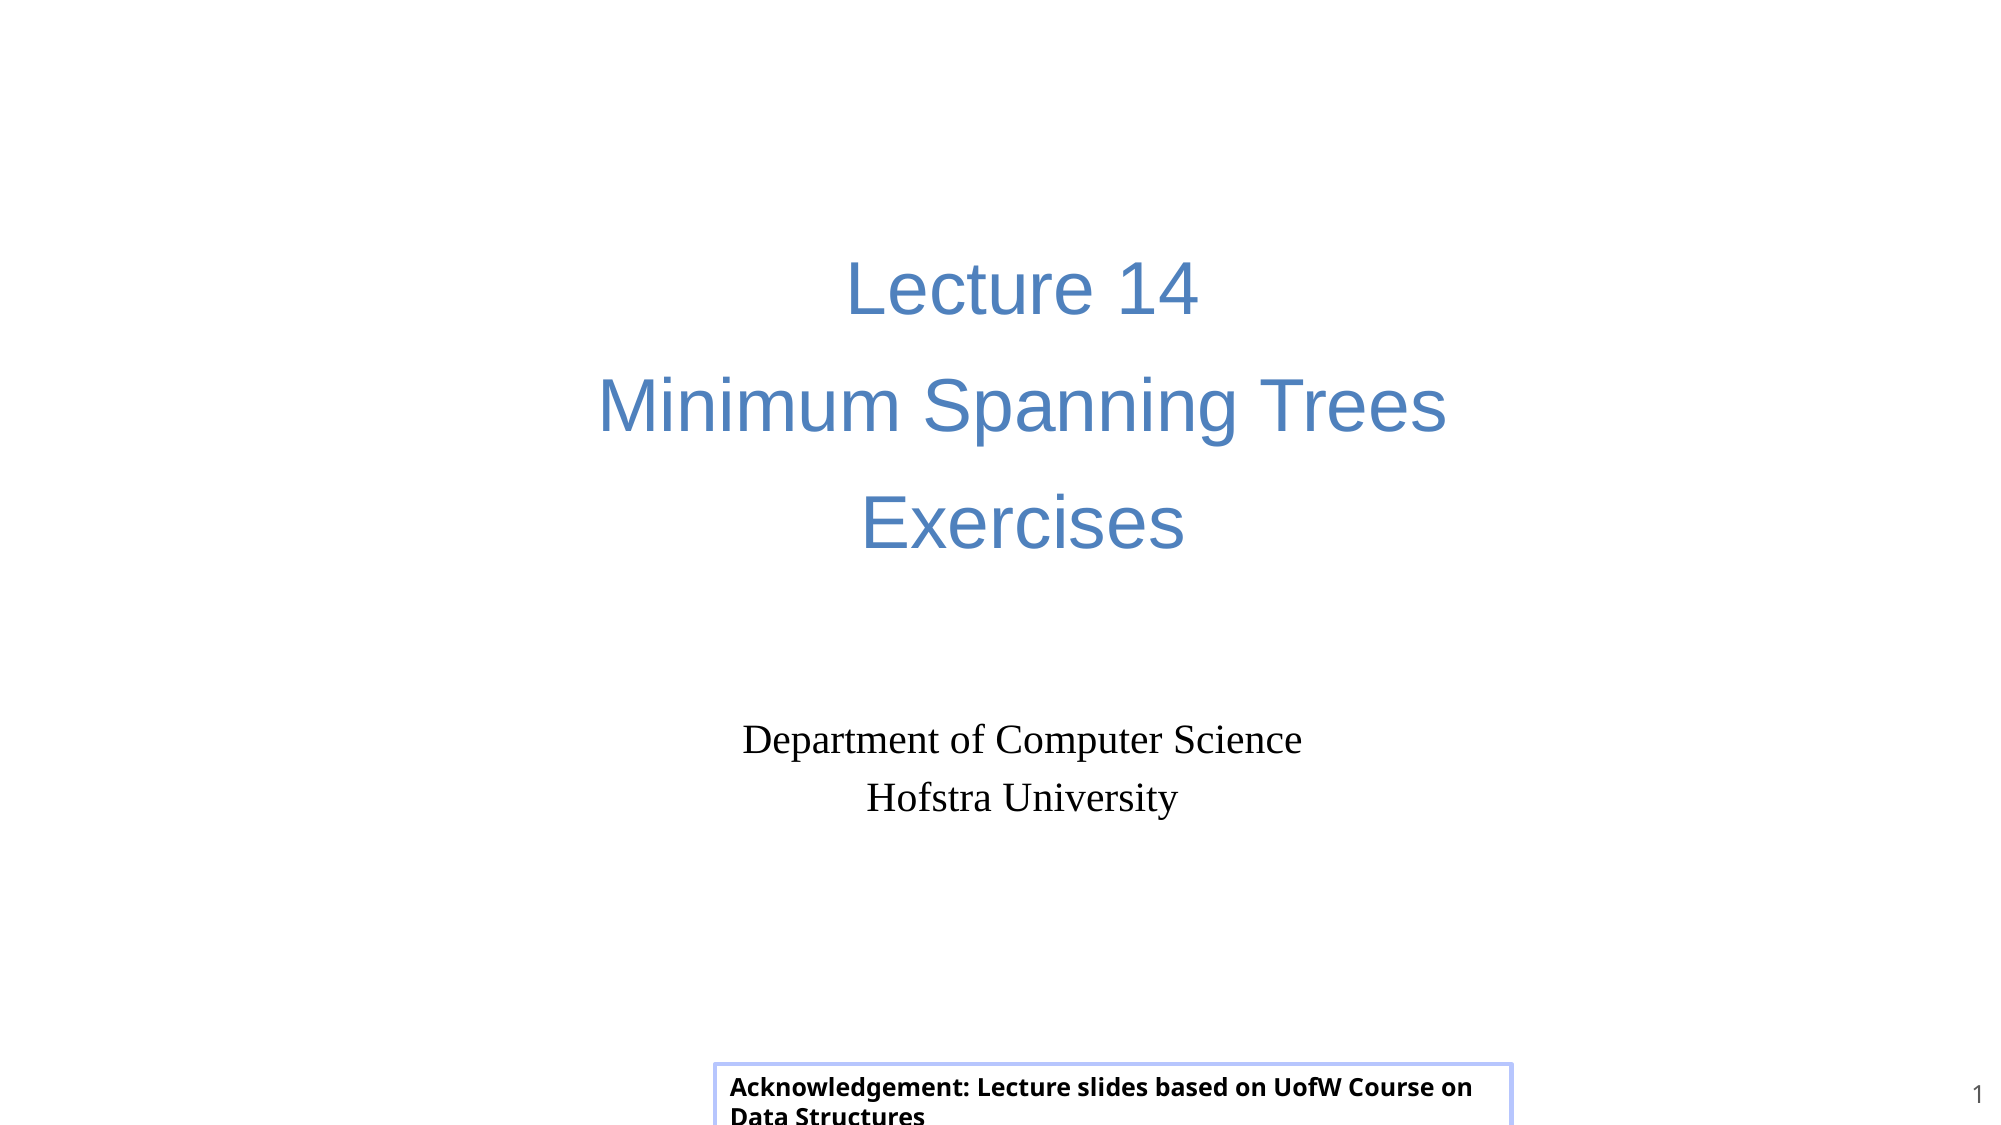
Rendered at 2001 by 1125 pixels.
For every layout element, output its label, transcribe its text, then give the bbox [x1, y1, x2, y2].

text_box Acknowledgement: Lecture slides based on UofW Course on Data Structures [714, 1064, 1512, 1125]
text_box Lecture 14 Minimum Spanning Trees Exercises [370, 172, 1676, 604]
text_box Department of Computer Science Hofstra University [497, 622, 1548, 910]
